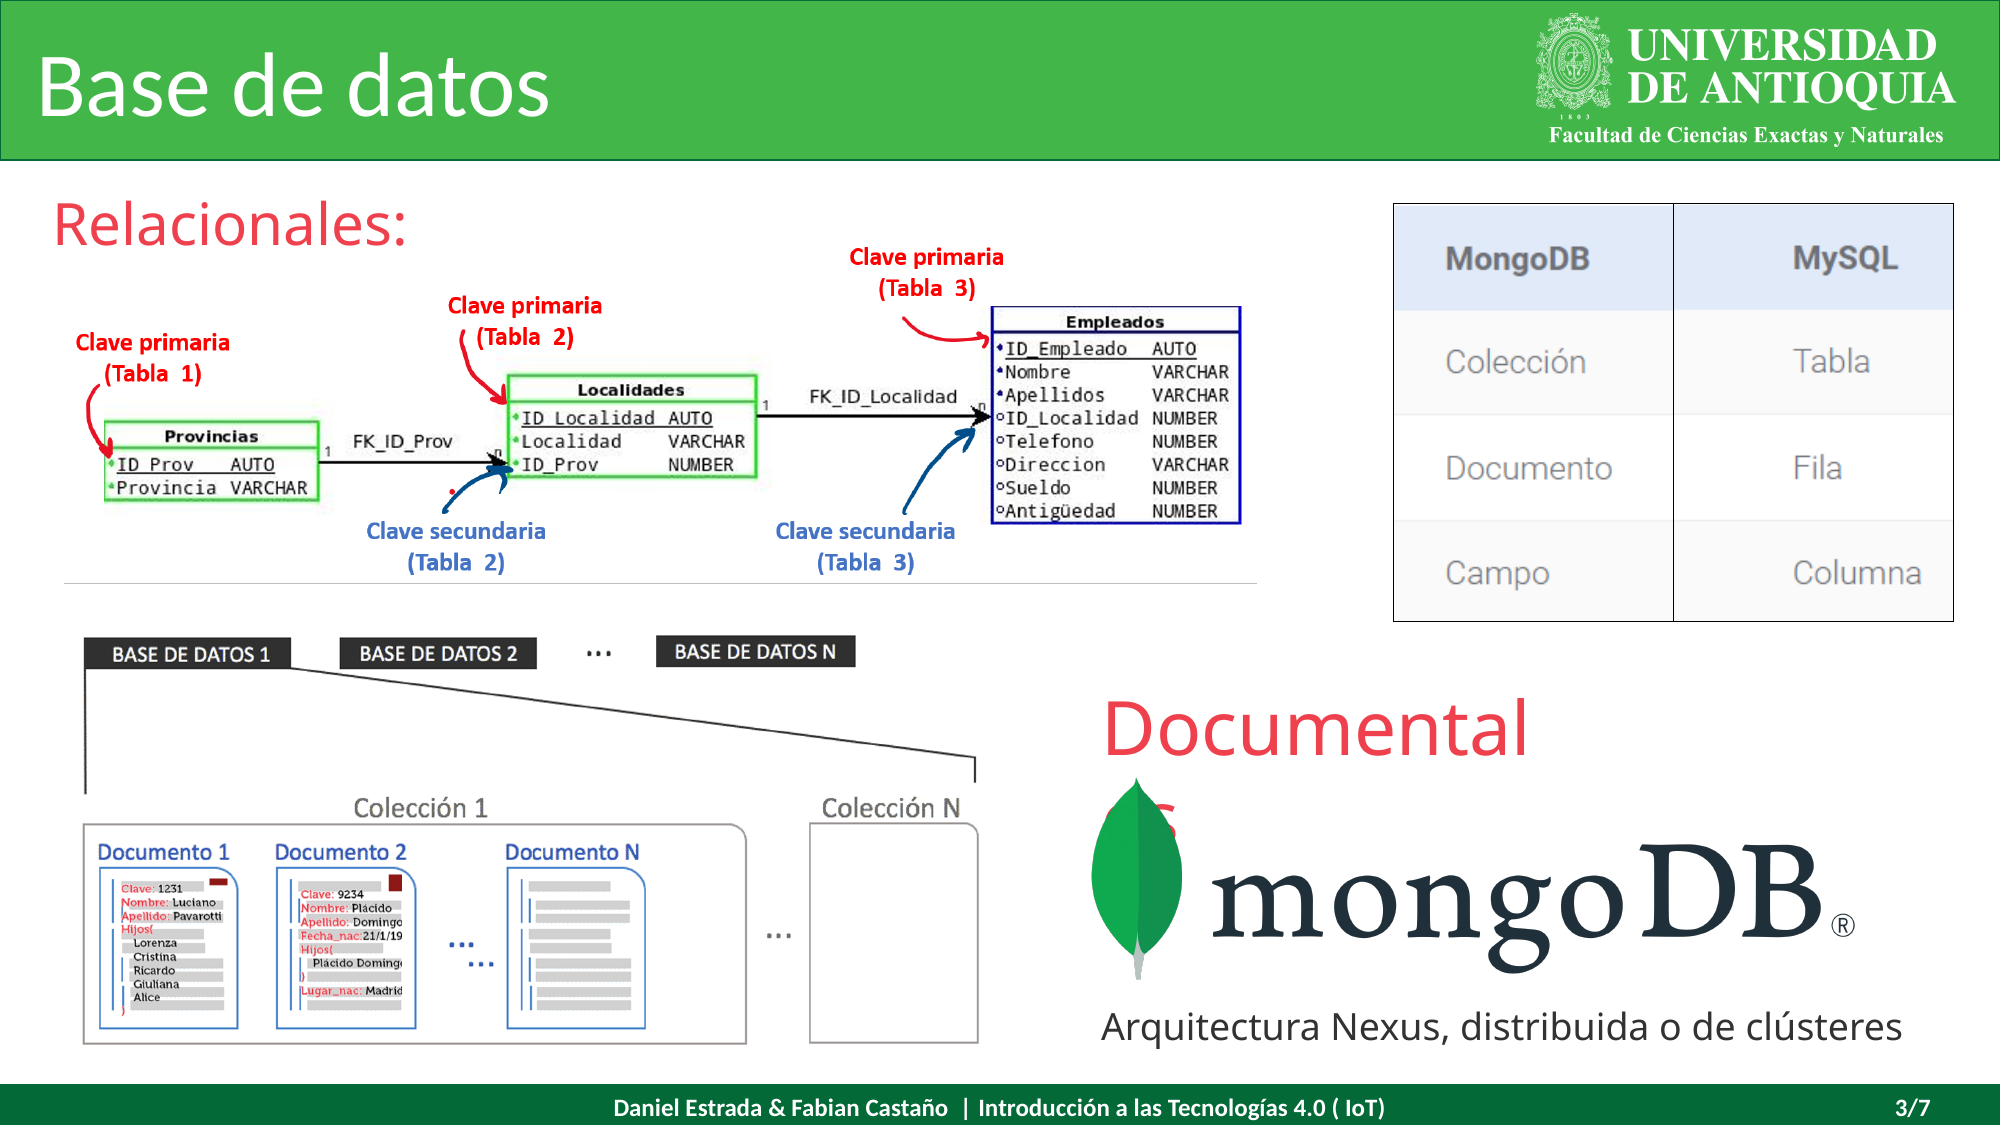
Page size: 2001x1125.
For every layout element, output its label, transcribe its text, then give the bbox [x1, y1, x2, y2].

picture [1393, 203, 1954, 622]
text_box Base de datos [21, 17, 568, 143]
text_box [0, 1083, 2000, 1125]
text_box Arquitectura Nexus, distribuida o de clústeres [1086, 995, 2000, 1056]
text_box Relacionales: [37, 179, 1941, 265]
picture [1533, 11, 1959, 149]
picture [59, 232, 1257, 593]
picture [1087, 774, 1859, 983]
text_box Documentales [1087, 672, 1562, 774]
text_box [0, 0, 2000, 161]
picture [66, 621, 1000, 1063]
